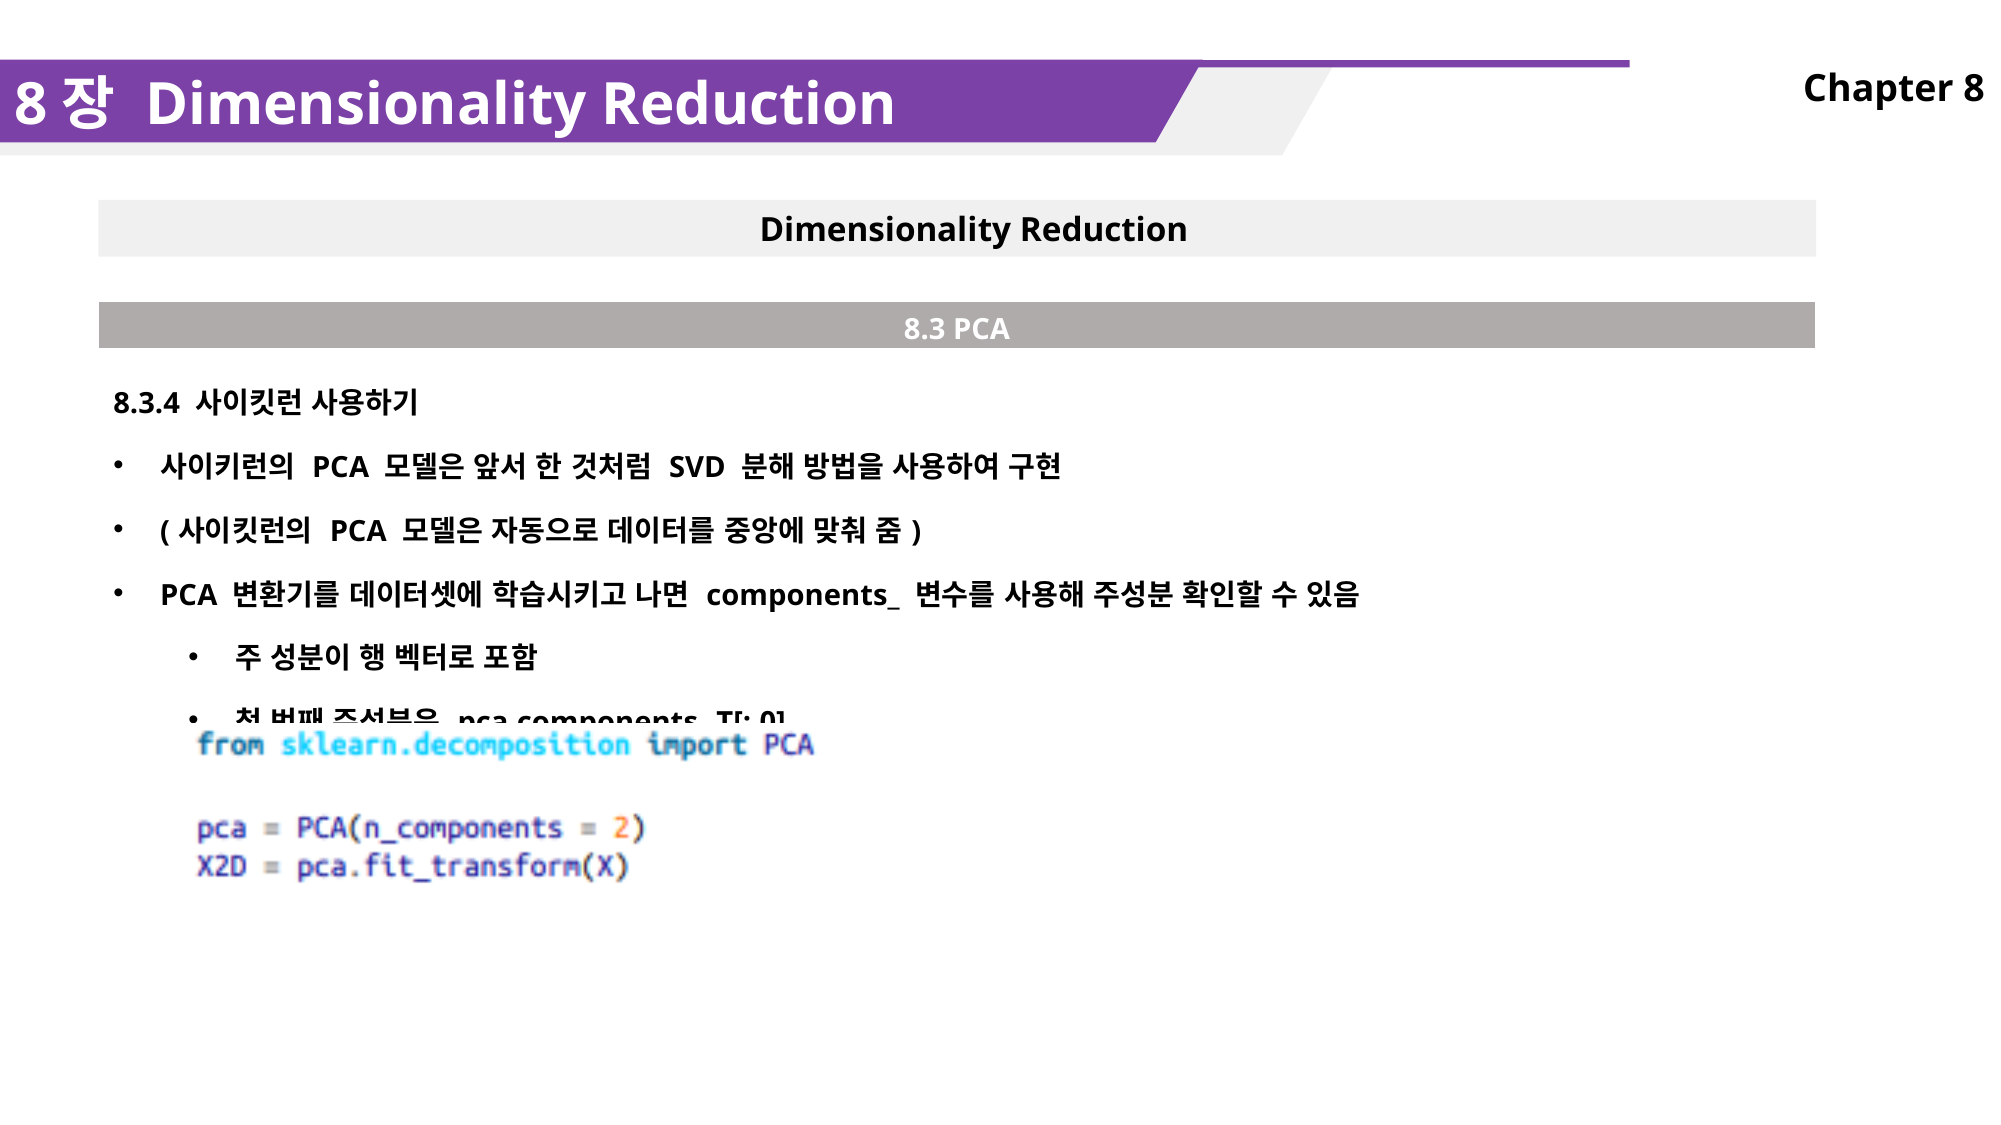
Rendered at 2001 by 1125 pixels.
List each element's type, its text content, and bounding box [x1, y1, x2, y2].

picture [132, 723, 885, 892]
text_box [0, 112, 1308, 157]
text_box [97, 199, 1817, 258]
text_box Chapter 8 [736, 61, 2000, 112]
text_box 8장 Dimensionality Reduction [0, 58, 1631, 144]
text_box Dimensionality Reduction [132, 201, 1817, 256]
table_cell 8.3.4 사이킷런 사용하기 사이키런의 PCA 모델은 앞서 한 것처럼 SVD 분해 방법을 사용하여 구현 (사이킷런의 PCA 모델은 자동으로 데이터를 중앙에 맞춰 줌) PCA 변환기를 데이터셋에 학습시키고 나면 components_ 변수를 사용해 주성분 확인할 수 있음 주 성분이 행 벡터로 포함 첫 번째 주성분은 pca.components_.T[:,0] [99, 354, 1815, 785]
table_header 8.3 PCA [99, 302, 1815, 348]
